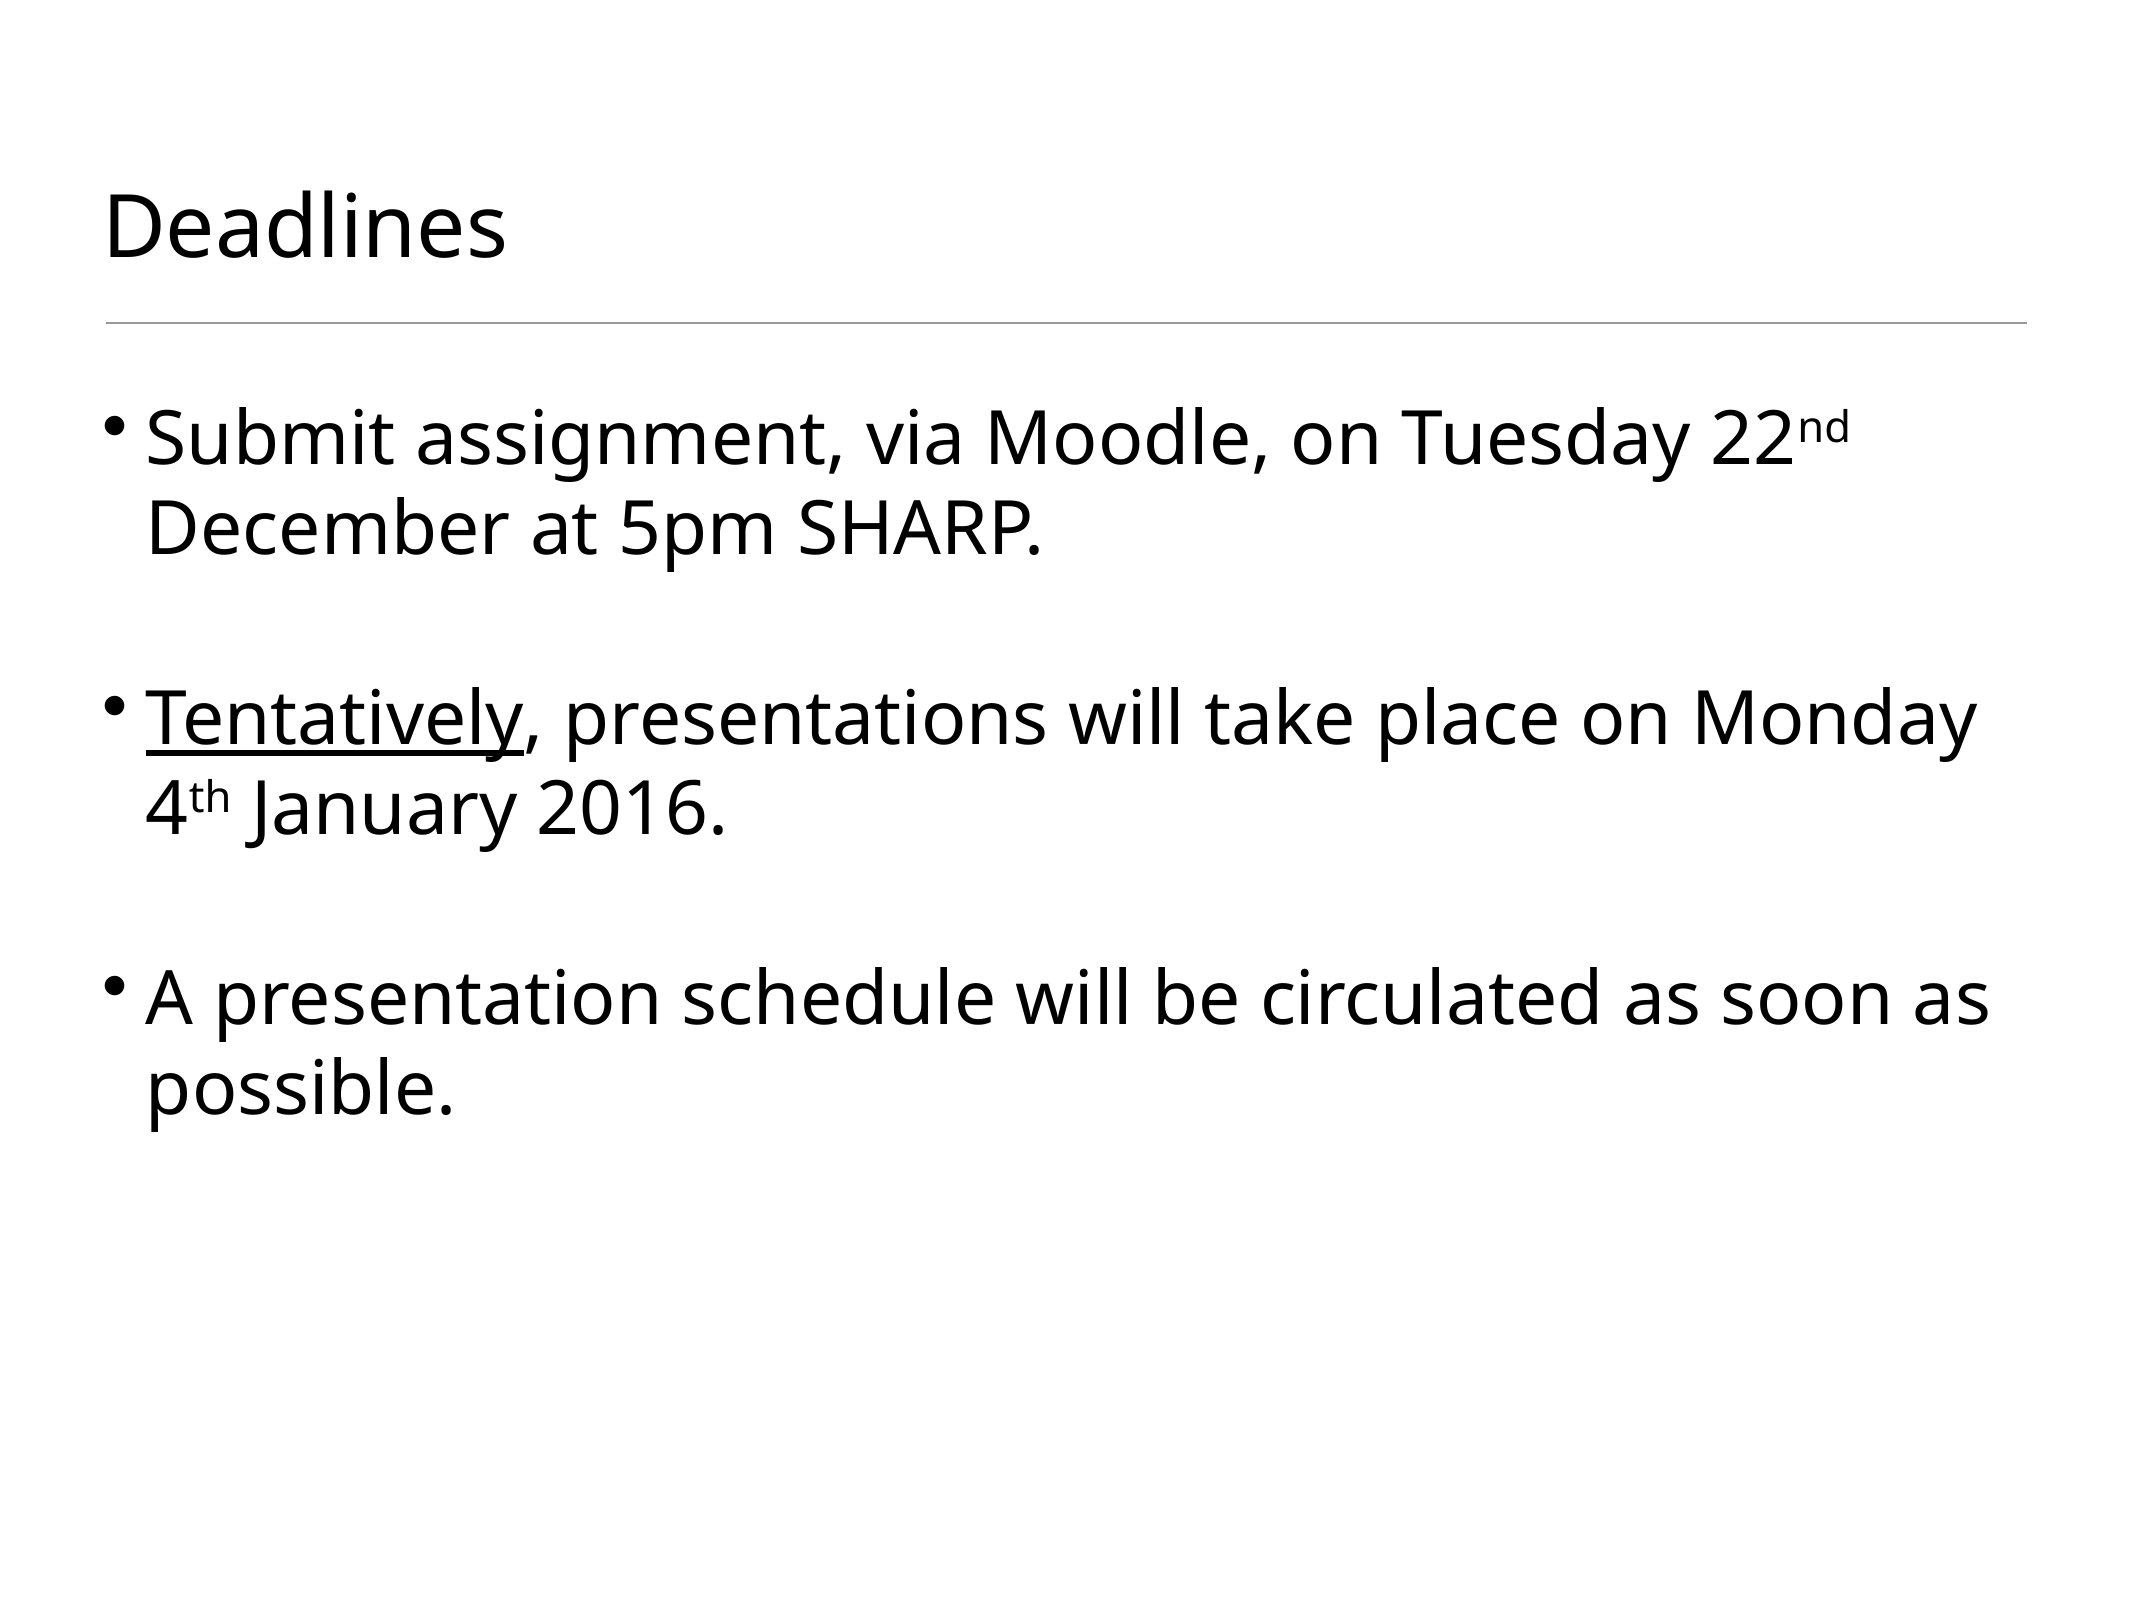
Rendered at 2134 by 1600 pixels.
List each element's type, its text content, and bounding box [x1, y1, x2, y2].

list Submit assignment, via Moodle, on Tuesday 22nd December at 5pm SHARP. Tentatively, presentations will take place on Monday 4th January 2016. A presentation schedule will be circulated as soon as possible. [93, 380, 2041, 1459]
title Deadlines [93, 53, 2041, 284]
